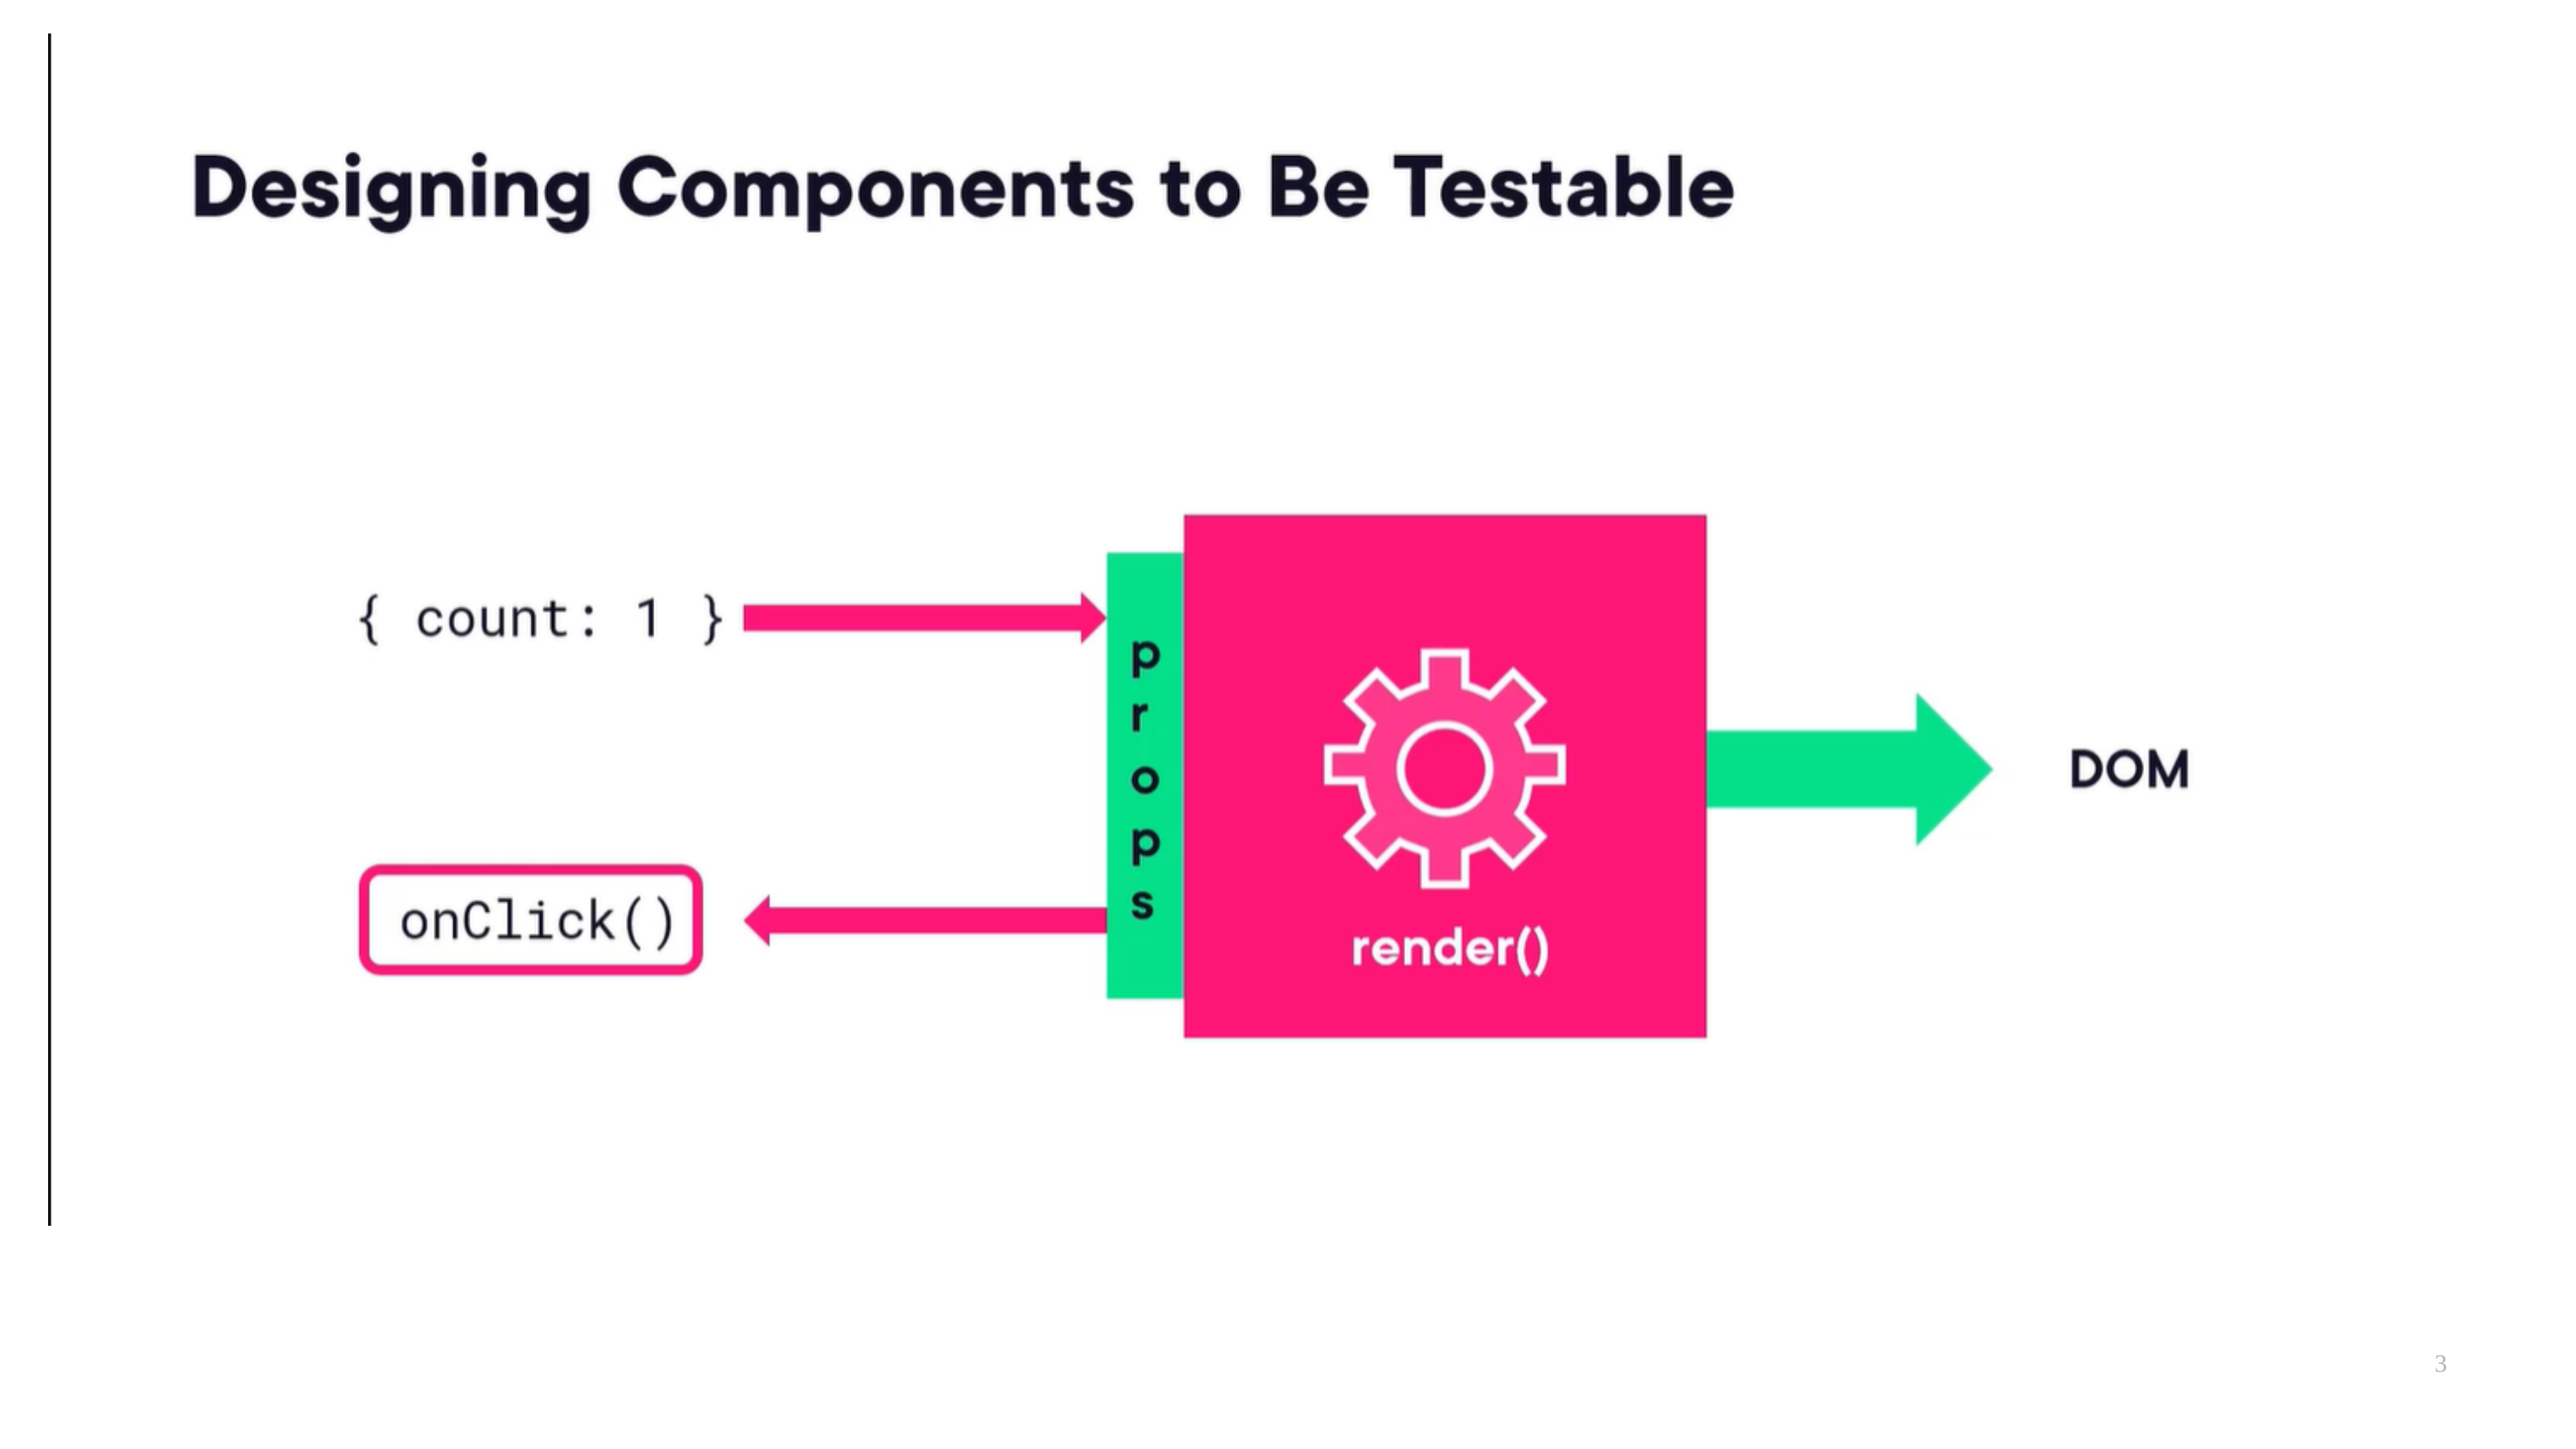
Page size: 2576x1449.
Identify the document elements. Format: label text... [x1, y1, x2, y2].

picture [48, 33, 2528, 1226]
slide_number 3 [1855, 1347, 2447, 1420]
